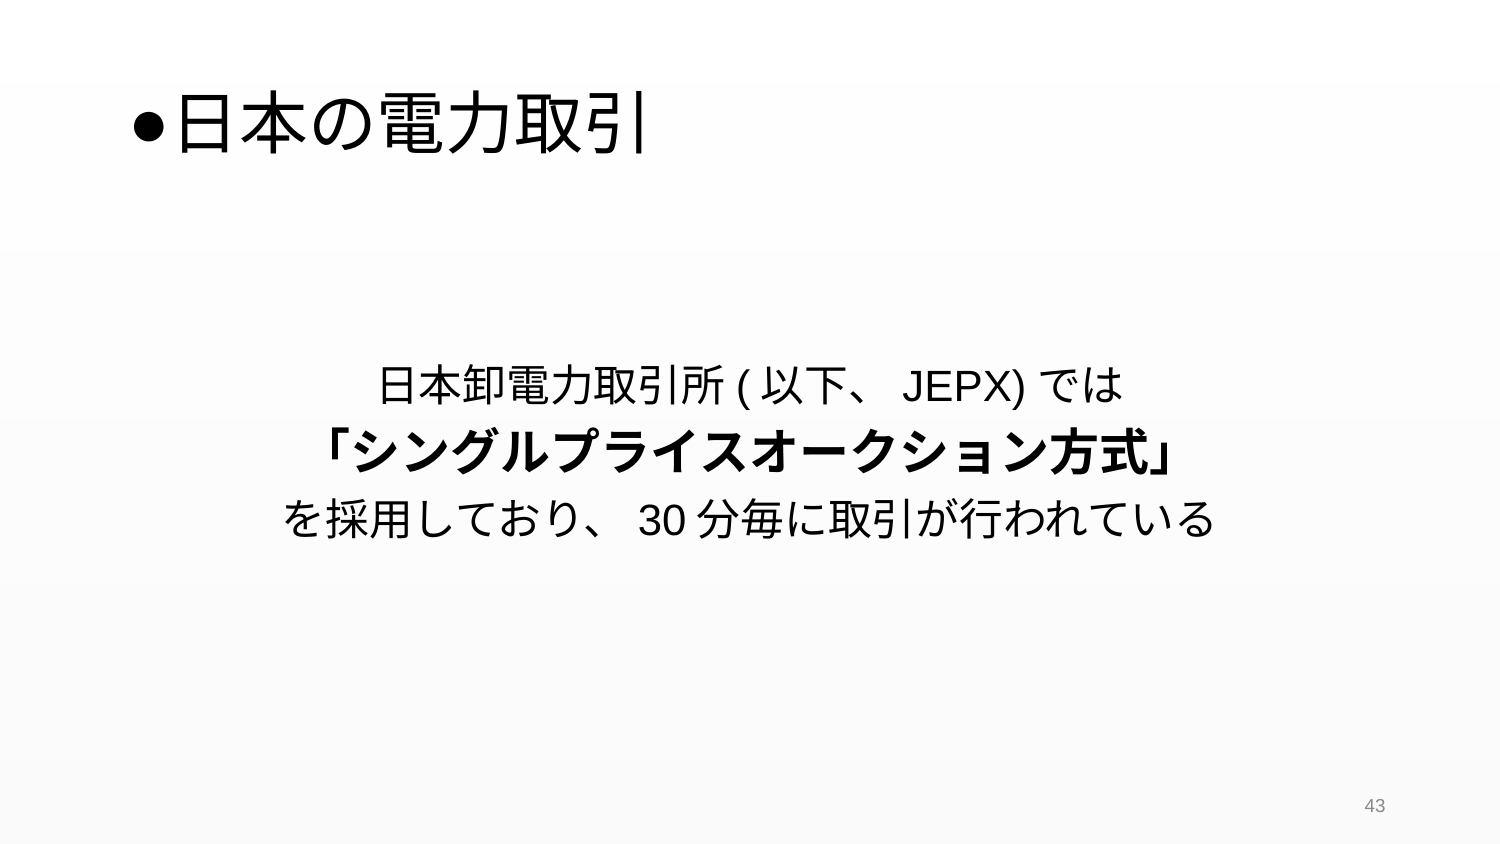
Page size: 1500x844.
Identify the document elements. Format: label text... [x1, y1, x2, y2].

list 日本卸電力取引所(以下、JEPX)では 「シングルプライスオークション方式」 を採用しており、30分毎に取引が行われている [103, 224, 1397, 760]
title 日本の電力取引 [103, 44, 1397, 208]
slide_number 43 [1059, 782, 1397, 827]
